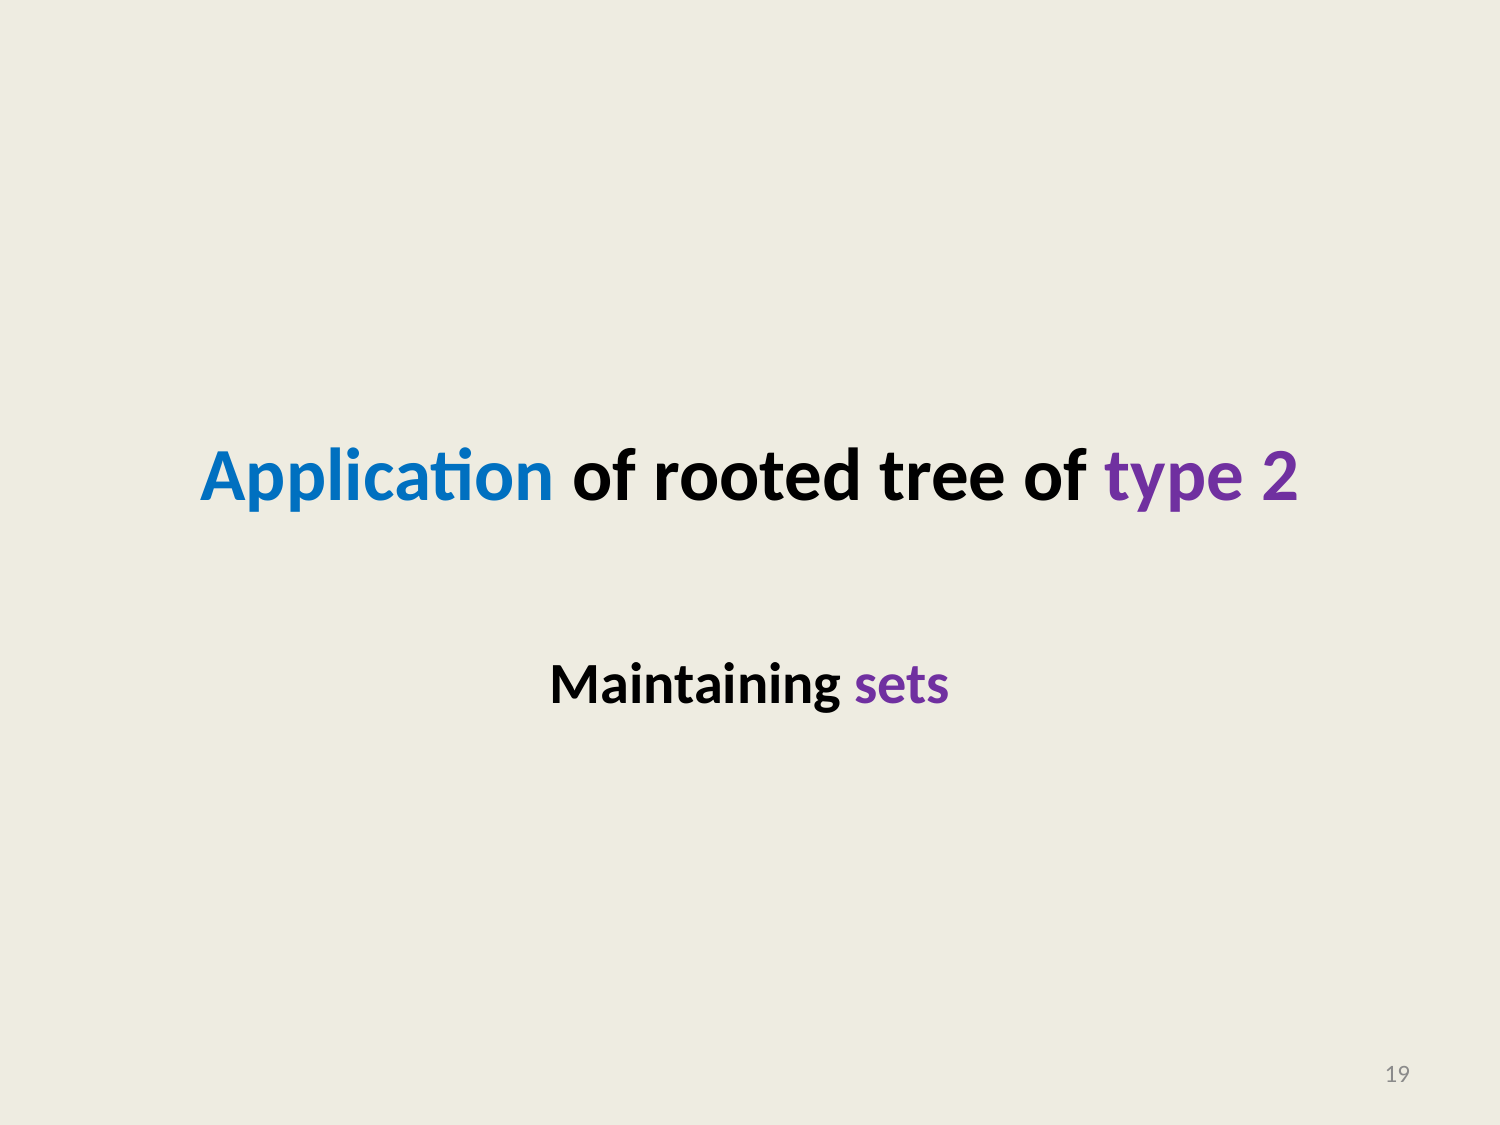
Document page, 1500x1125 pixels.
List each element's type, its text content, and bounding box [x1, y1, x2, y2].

slide_number 19 [1074, 1042, 1425, 1103]
subtitle Maintaining sets [225, 637, 1275, 925]
title Application of rooted tree of type 2 [112, 349, 1388, 591]
